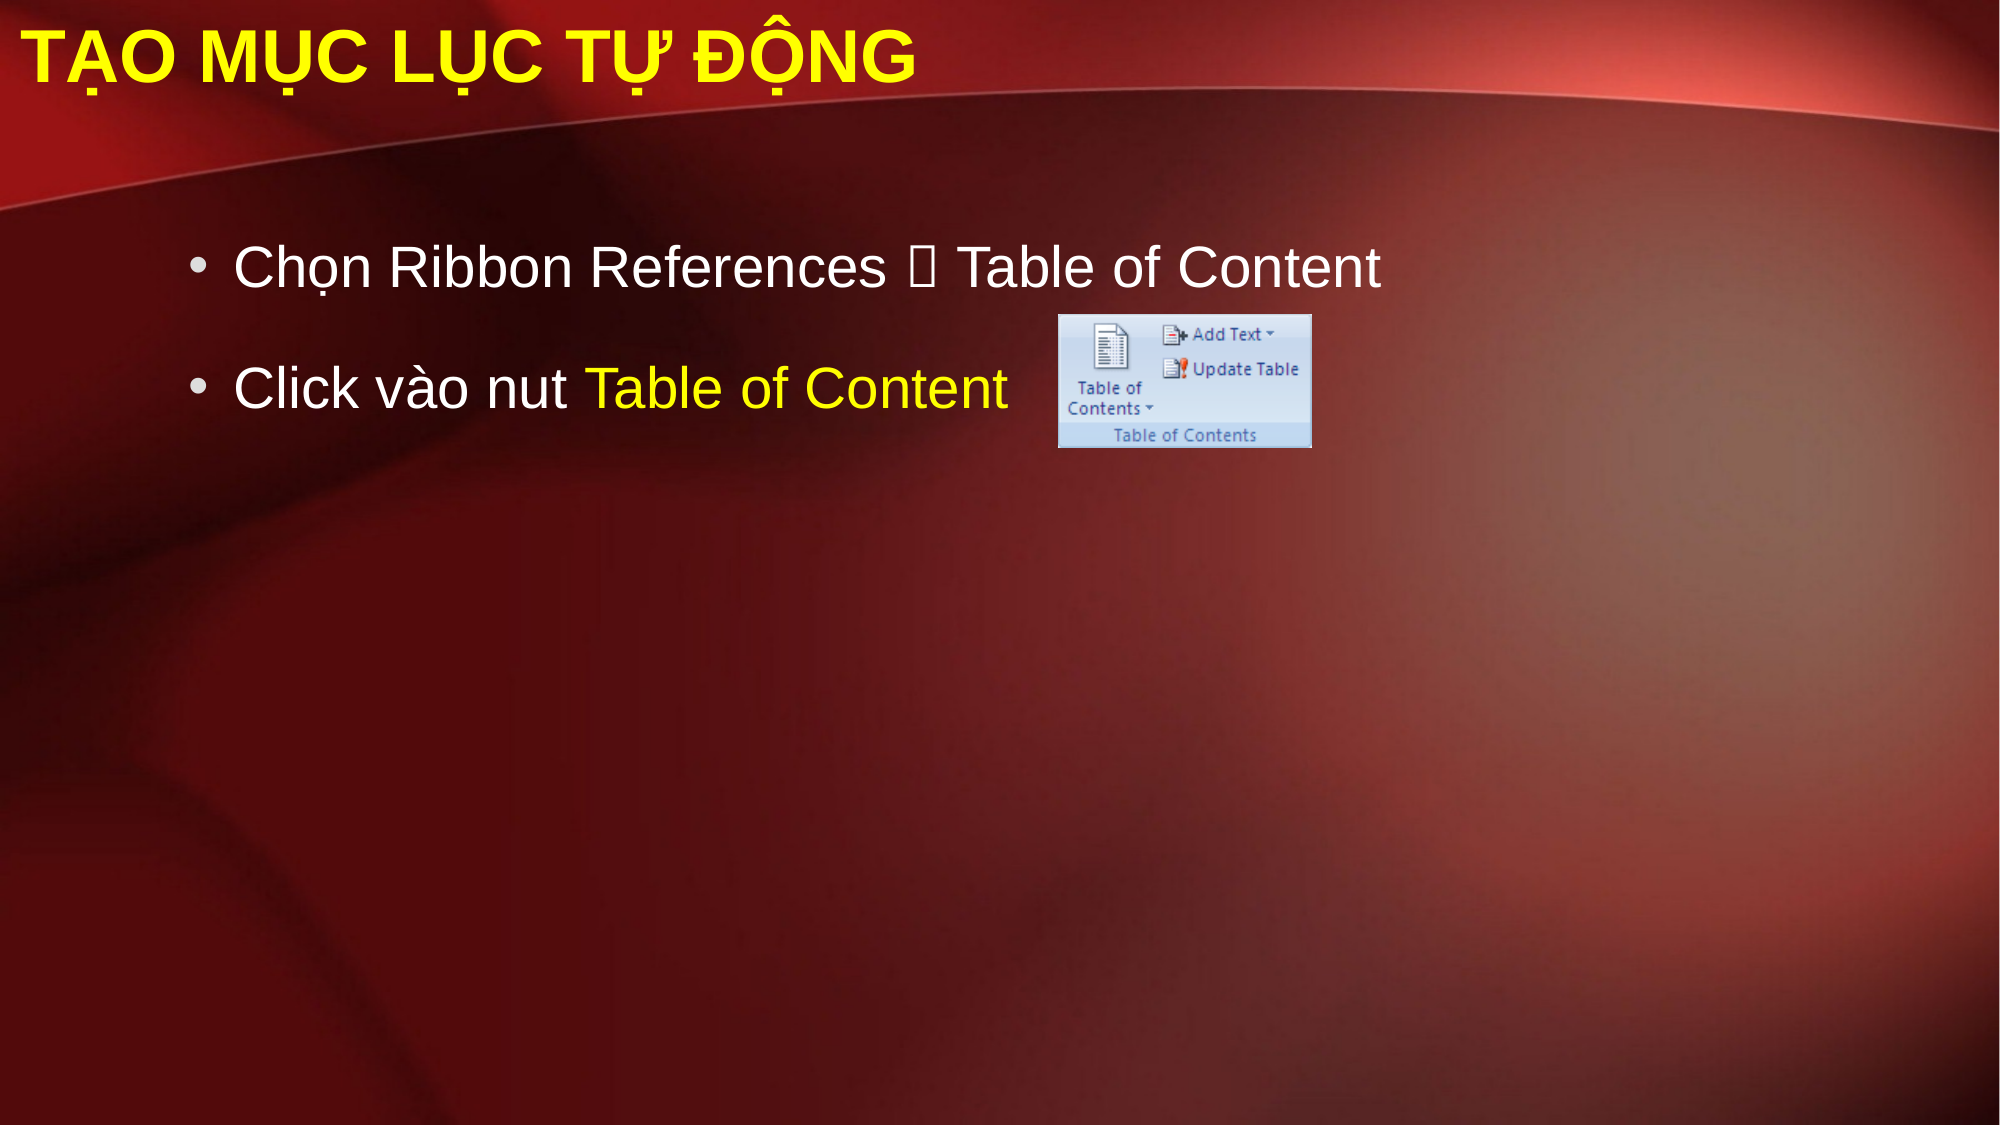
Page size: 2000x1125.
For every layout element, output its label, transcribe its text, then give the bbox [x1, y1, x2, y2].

list Chọn Ribbon References  Table of Content Click vào nut Table of Content [78, 184, 1898, 976]
picture [0, 0, 2000, 1125]
title Tạo mục lục tự động [0, 0, 1957, 107]
